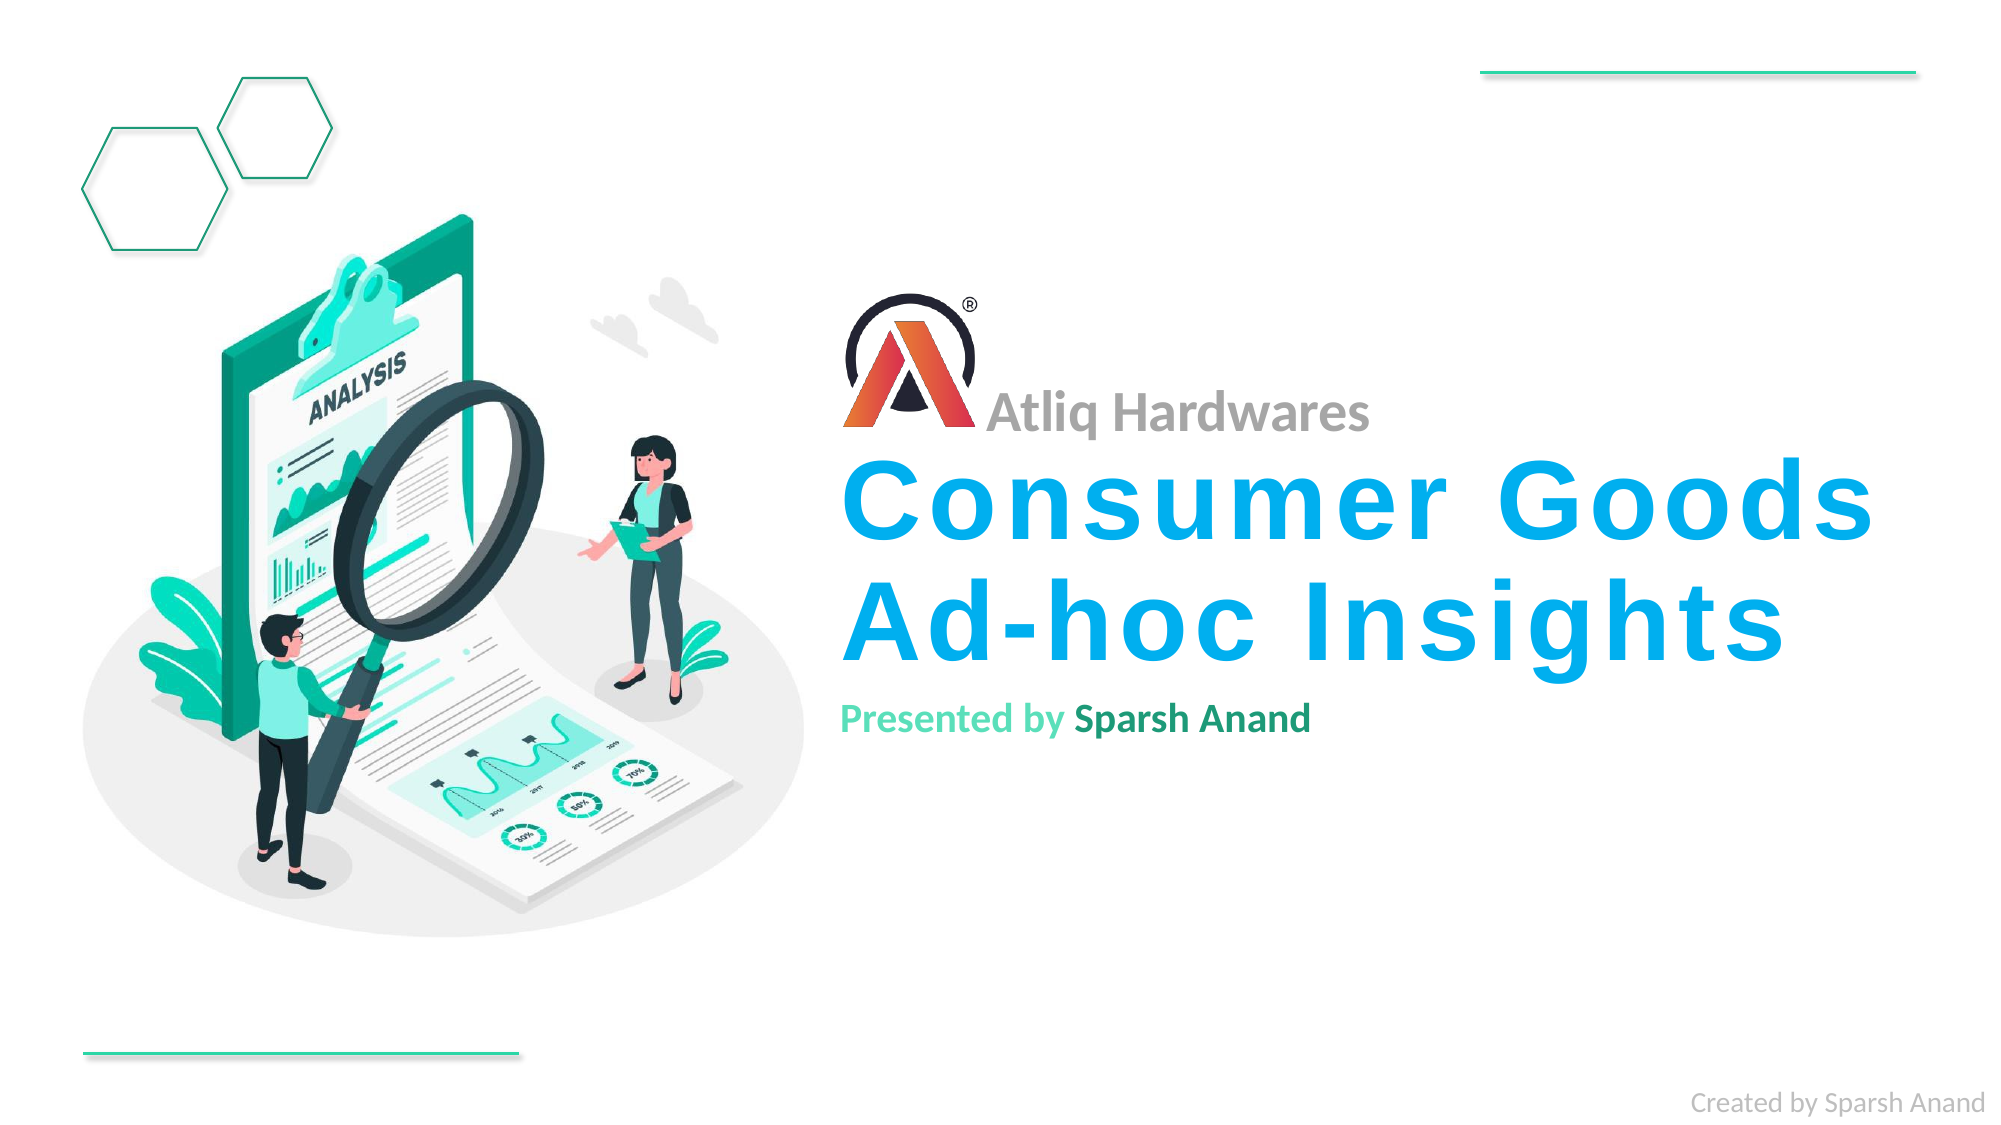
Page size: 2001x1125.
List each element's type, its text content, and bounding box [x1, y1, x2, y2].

text_box Ad-hoc [837, 563, 1285, 681]
text_box [212, 72, 346, 192]
text_box Goods [1494, 442, 1904, 560]
text_box [76, 122, 241, 264]
text_box [1475, 66, 1930, 87]
text_box Presented by Sparsh Anand [837, 694, 1317, 741]
text_box [841, 290, 981, 380]
text_box [220, 78, 333, 178]
text_box [58, 193, 822, 956]
text_box Atliq Hardwares Consumer [837, 380, 1478, 560]
text_box Insights [1300, 563, 1816, 681]
text_box Created by Sparsh Anand [1688, 1085, 1992, 1119]
text_box [81, 127, 228, 250]
text_box [78, 1047, 533, 1068]
